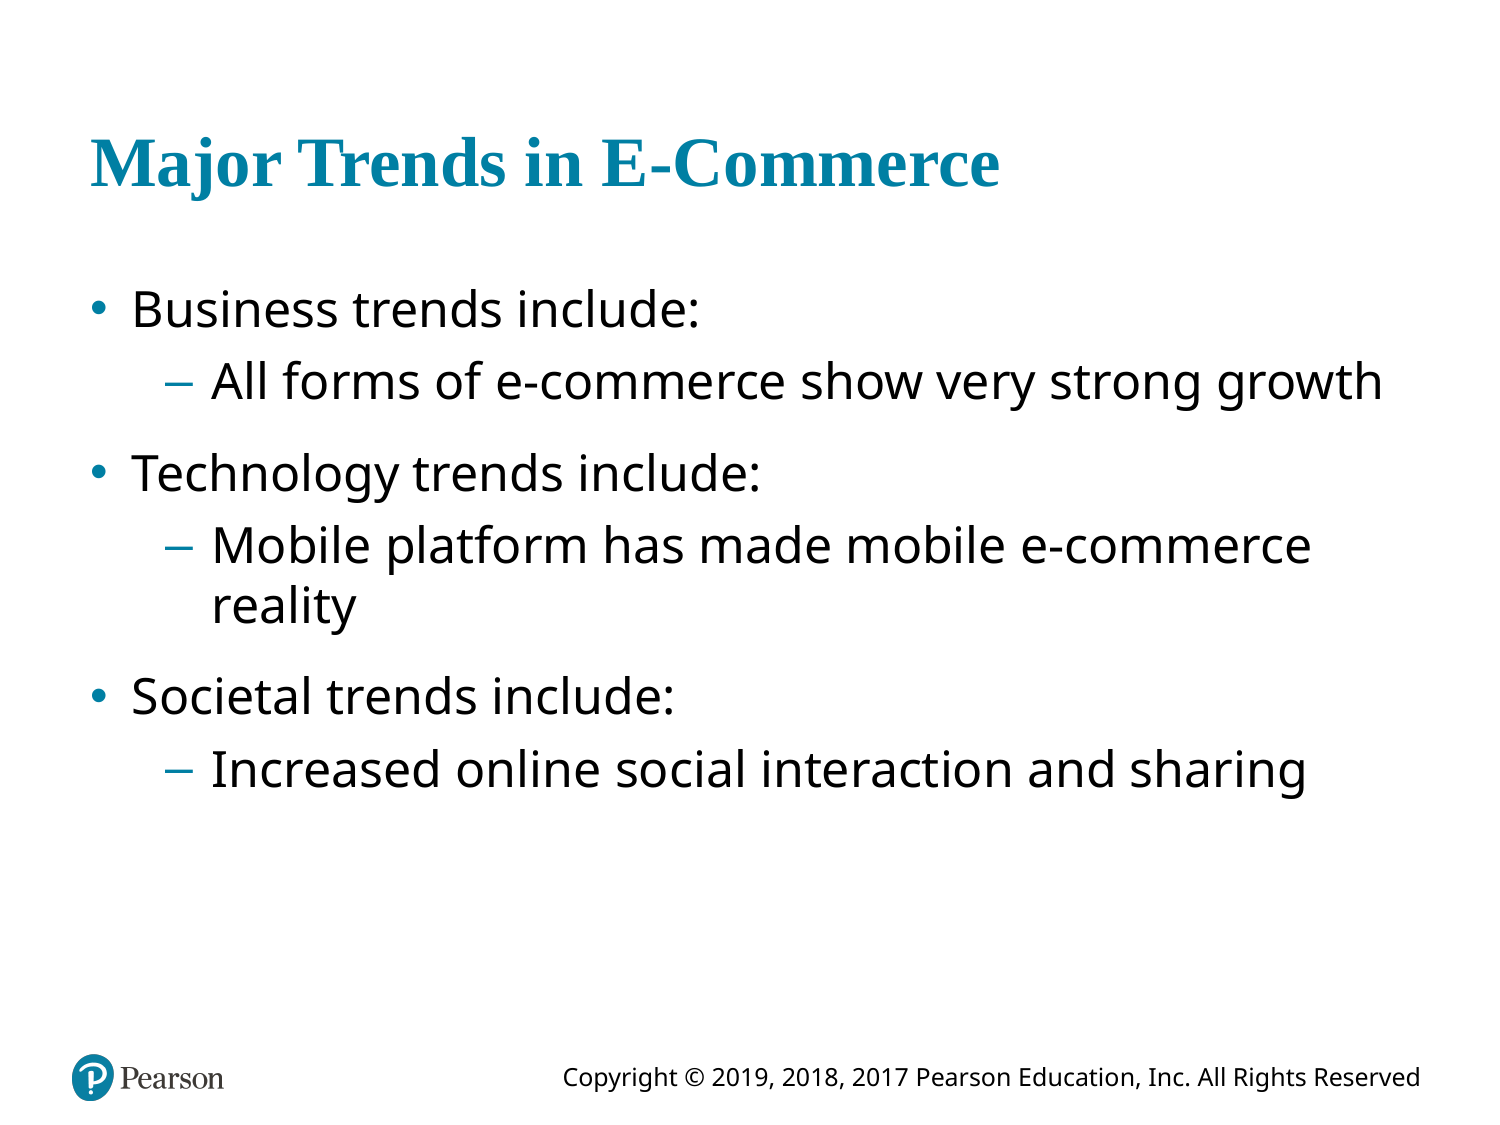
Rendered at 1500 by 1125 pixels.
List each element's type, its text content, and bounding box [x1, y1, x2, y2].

picture [80, 1063, 106, 1088]
picture [72, 1054, 88, 1070]
list Business trends include: All forms of e-commerce show very strong growth Technology trends include: Mobile platform has made mobile e-commerce reality Societal trends include: Increased online social interaction and sharing [75, 262, 1425, 758]
picture [72, 1087, 83, 1101]
picture [98, 1054, 224, 1101]
title Major Trends in E-Commerce [75, 35, 1425, 216]
